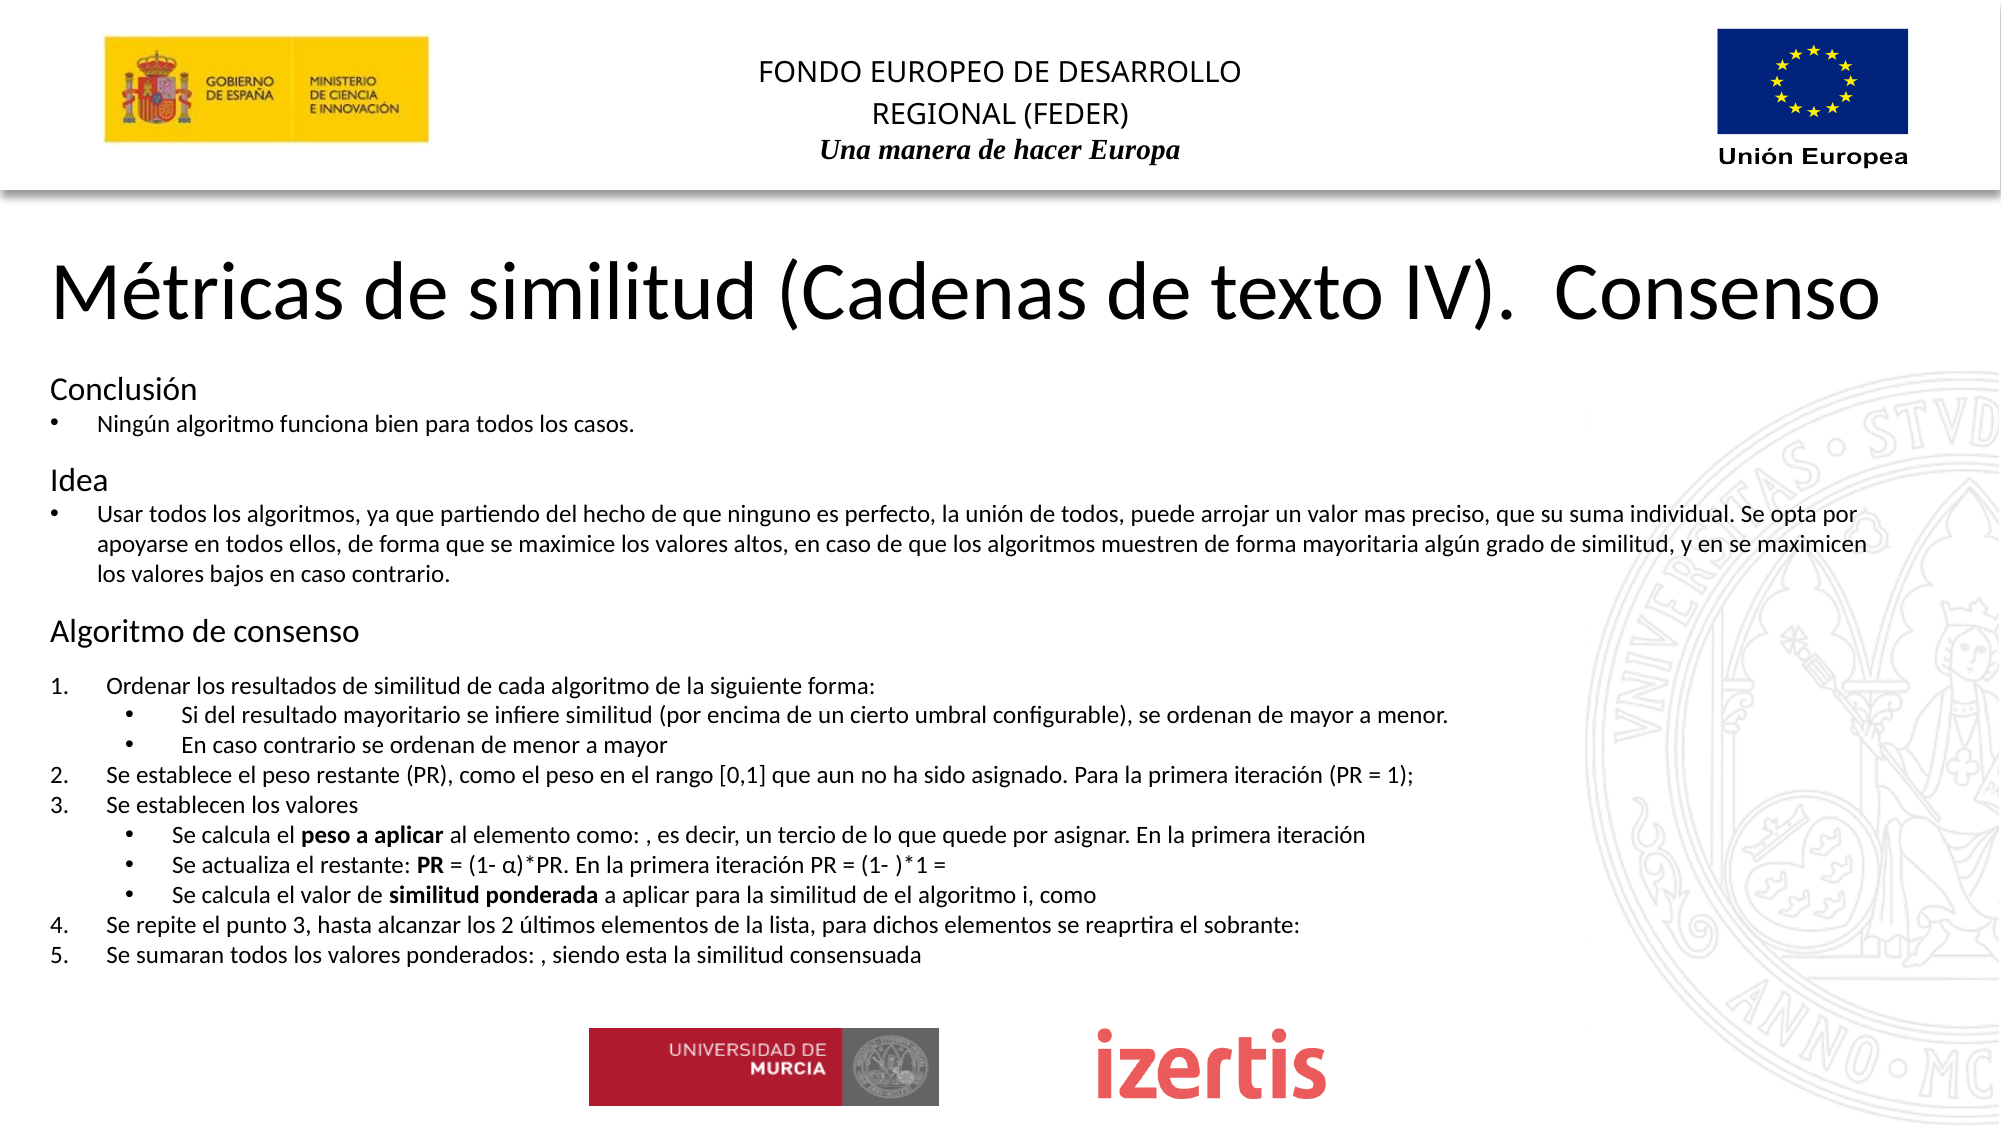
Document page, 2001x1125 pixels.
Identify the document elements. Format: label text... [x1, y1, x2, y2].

picture [589, 1028, 939, 1106]
picture [103, 34, 432, 145]
picture [1061, 1025, 1362, 1103]
picture [1585, 371, 1999, 1125]
text_box Idea Usar todos los algoritmos, ya que partiendo del hecho de que ninguno es perfecto, la unión de todos, puede arrojar un valor mas preciso, que su suma individual. Se opta por apoyarse en todos ellos, de forma que se maximice los valores altos, en caso de que los algoritmos muestren de forma mayoritaria algún grado de similitud, y en se maximicen los valores bajos en caso contrario. [35, 450, 1916, 596]
text_box Métricas de similitud (Cadenas de texto IV). Consenso [35, 228, 1965, 344]
picture [1709, 23, 1922, 174]
text_box Conclusión Ningún algoritmo funciona bien para todos los casos. [35, 359, 1916, 445]
